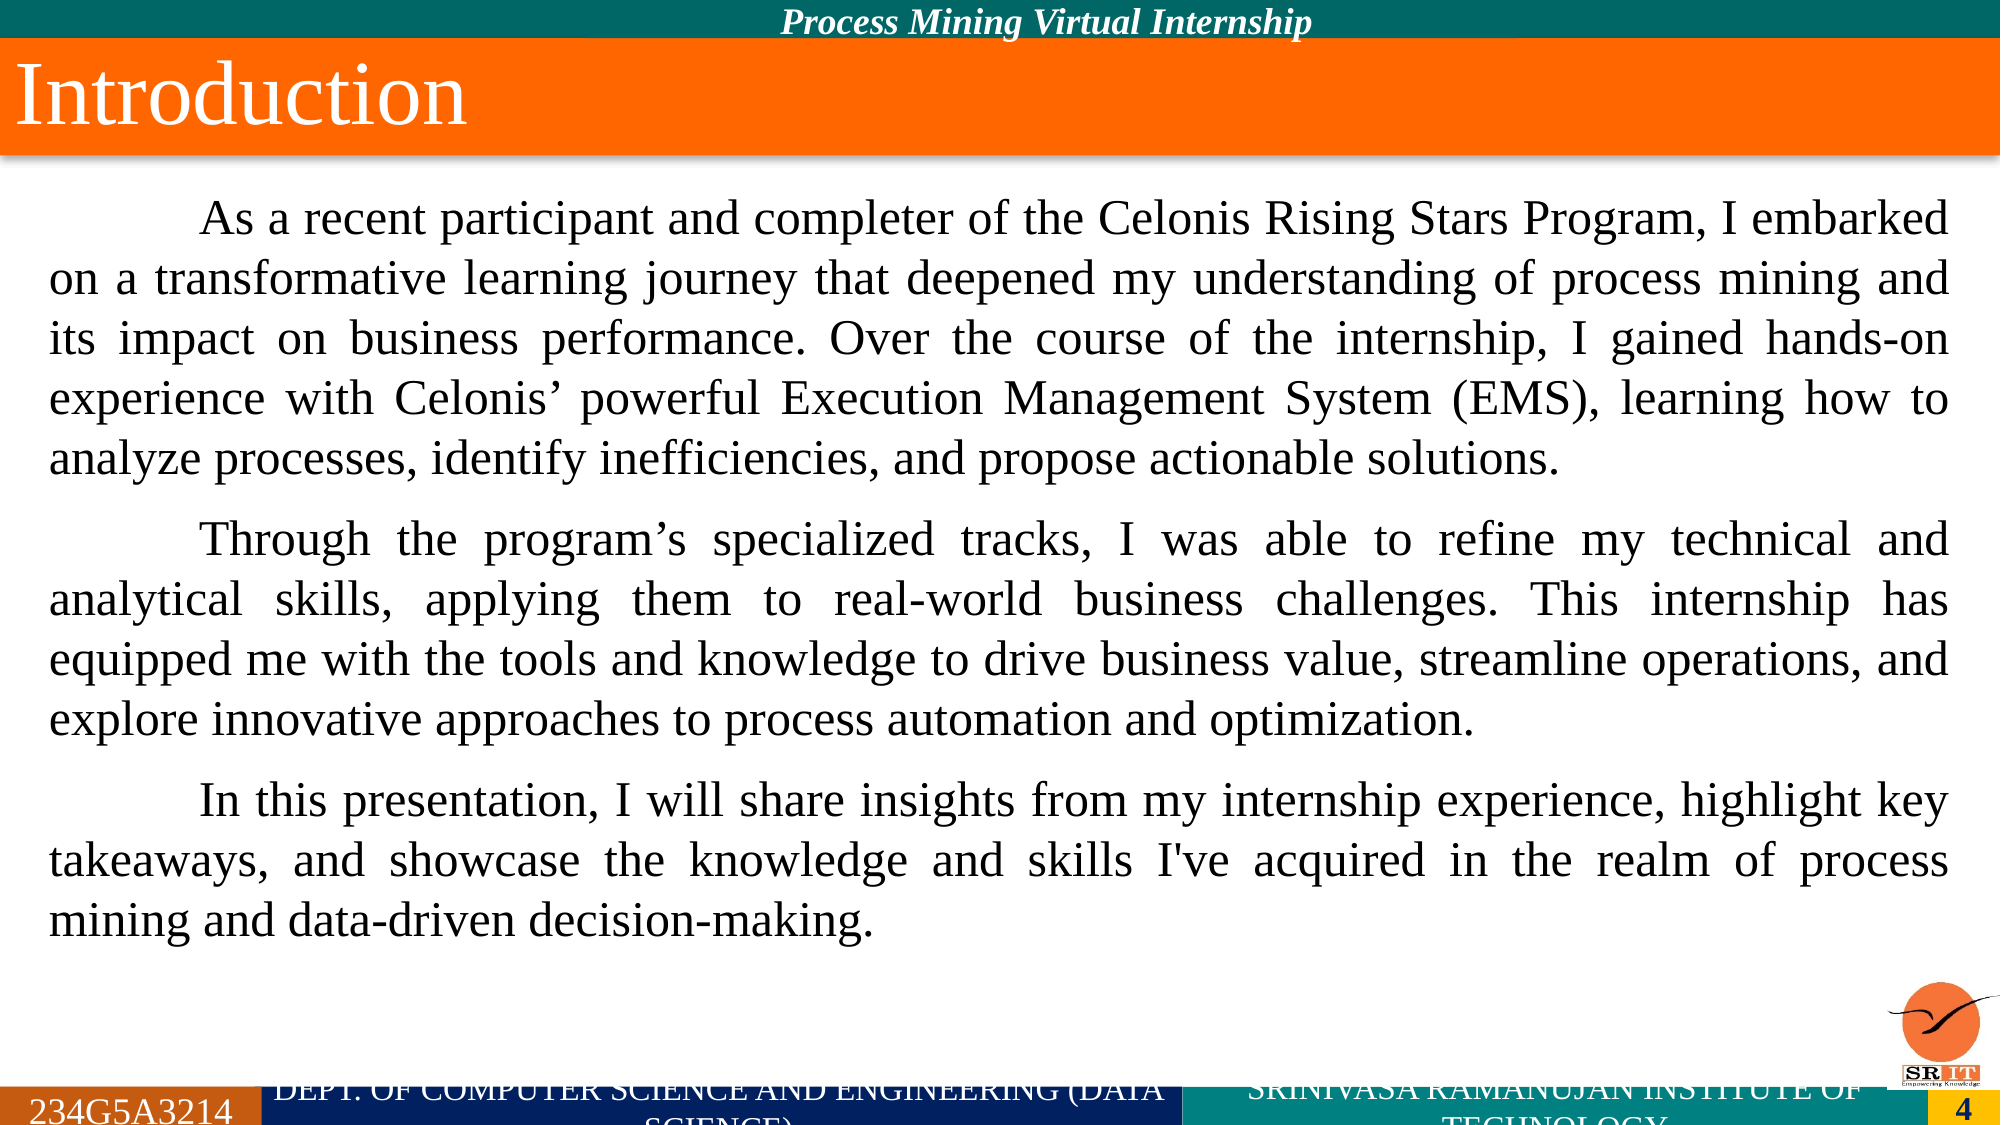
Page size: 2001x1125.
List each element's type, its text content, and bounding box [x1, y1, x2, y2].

list As a recent participant and completer of the Celonis Rising Stars Program, I embarked on a transformative learning journey that deepened my understanding of process mining and its impact on business performance. Over the course of the internship, I gained hands-on experience with Celonis’ powerful Execution Management System (EMS), learning how to analyze processes, identify inefficiencies, and propose actionable solutions. Through the program’s specialized tracks, I was able to refine my technical and analytical skills, applying them to real-world business challenges. This internship has equipped me with the tools and knowledge to drive business value, streamline operations, and explore innovative approaches to process automation and optimization. In this presentation, I will share insights from my internship experience, highlight key takeaways, and showcase the knowledge and skills I've acquired in the realm of process mining and data-driven decision-making. [33, 177, 1967, 1072]
picture [1887, 977, 2000, 1090]
title Introduction [0, 38, 2000, 156]
text_box Process Mining Virtual Internship [585, 0, 1518, 39]
text_box 234G5A3214 [0, 1086, 262, 1125]
